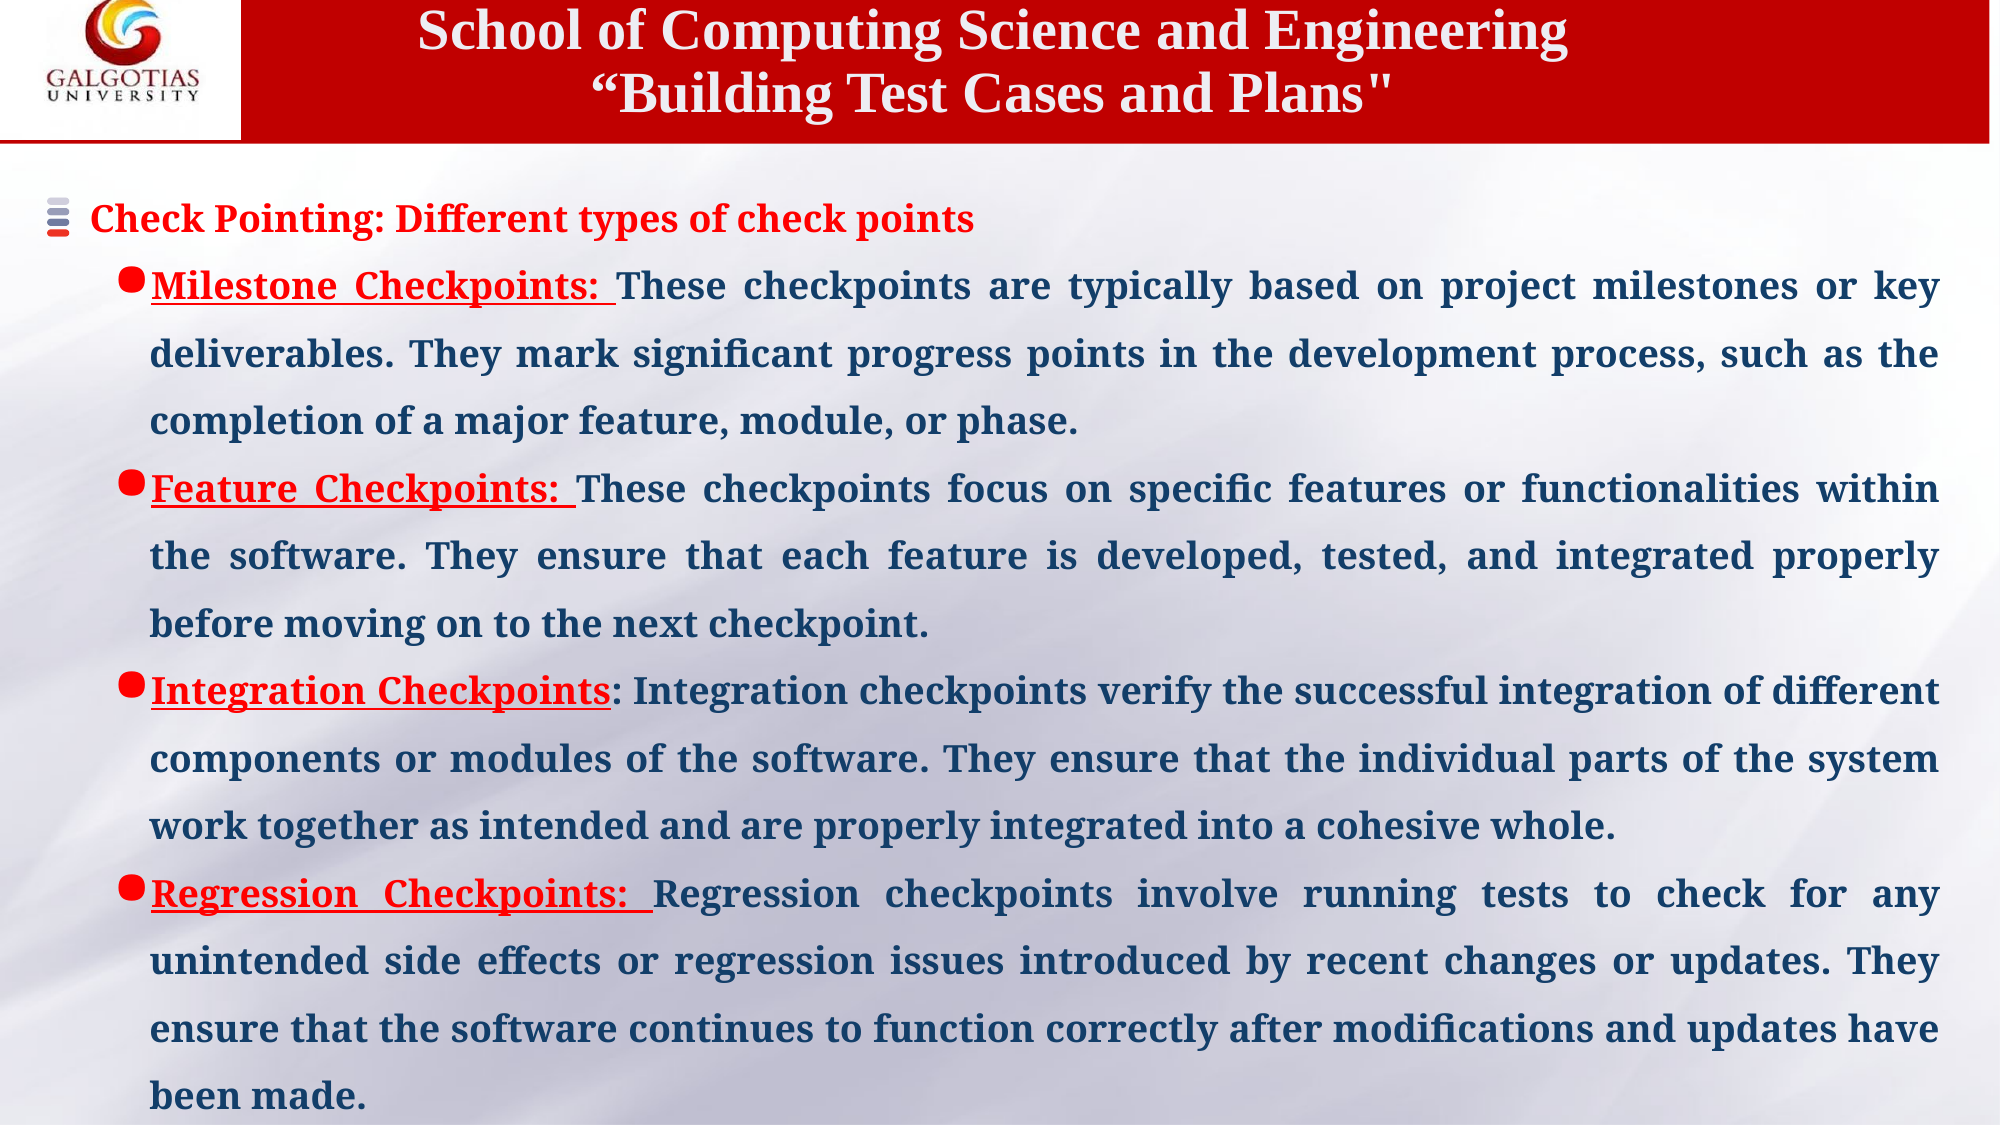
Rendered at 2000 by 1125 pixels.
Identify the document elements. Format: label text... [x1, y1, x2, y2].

picture [0, 0, 2000, 1125]
text_box School of Computing Science and Engineering “Building Test Cases and Plans" [244, 0, 1990, 144]
list Check Pointing: Different types of check points Milestone Checkpoints: These checkpoints are typically based on project milestones or key deliverables. They mark significant progress points in the development process, such as the completion of a major feature, module, or phase. Feature Checkpoints: These checkpoints focus on specific features or functionalities within the software. They ensure that each feature is developed, tested, and integrated properly before moving on to the next checkpoint. Integration Checkpoints: Integration checkpoints verify the successful integration of different components or modules of the software. They ensure that the individual parts of the system work together as intended and are properly integrated into a cohesive whole. Regression Checkpoints: Regression checkpoints involve running tests to check for any unintended side effects or regression issues introduced by recent changes or updates. They ensure that the software continues to function correctly after modifications and updates have been made. [31, 164, 1957, 1078]
picture [0, 0, 241, 140]
